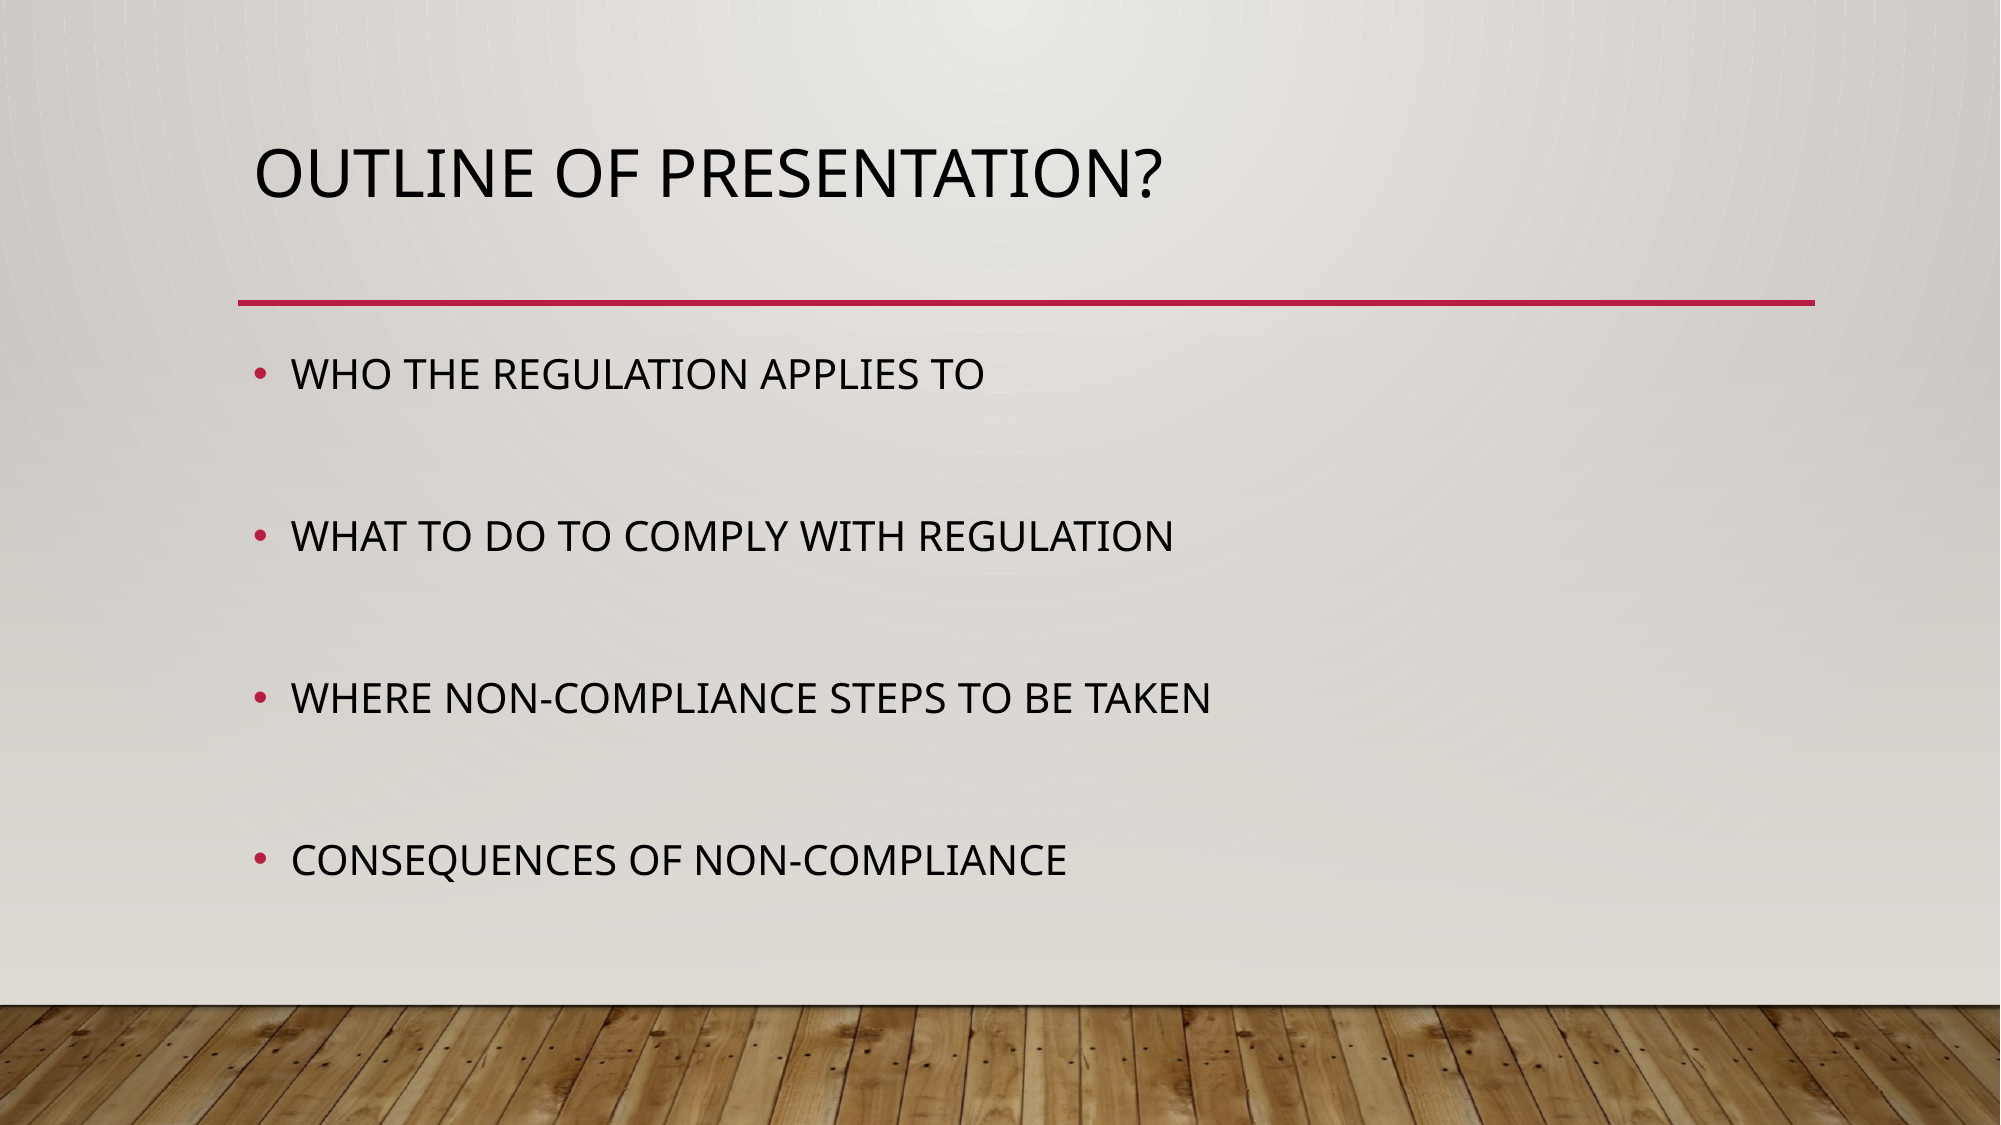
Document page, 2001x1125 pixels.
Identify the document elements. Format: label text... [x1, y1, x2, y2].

list WHO THE REGULATION APPLIES TO WHAT TO DO TO COMPLY WITH REGULATION WHERE NON-COMPLIANCE STEPS TO BE TAKEN CONSEQUENCES OF NON-COMPLIANCE [238, 330, 1814, 897]
title OUTLINE OF PRESENTATION? [238, 131, 1814, 305]
picture [0, 1005, 2000, 1125]
